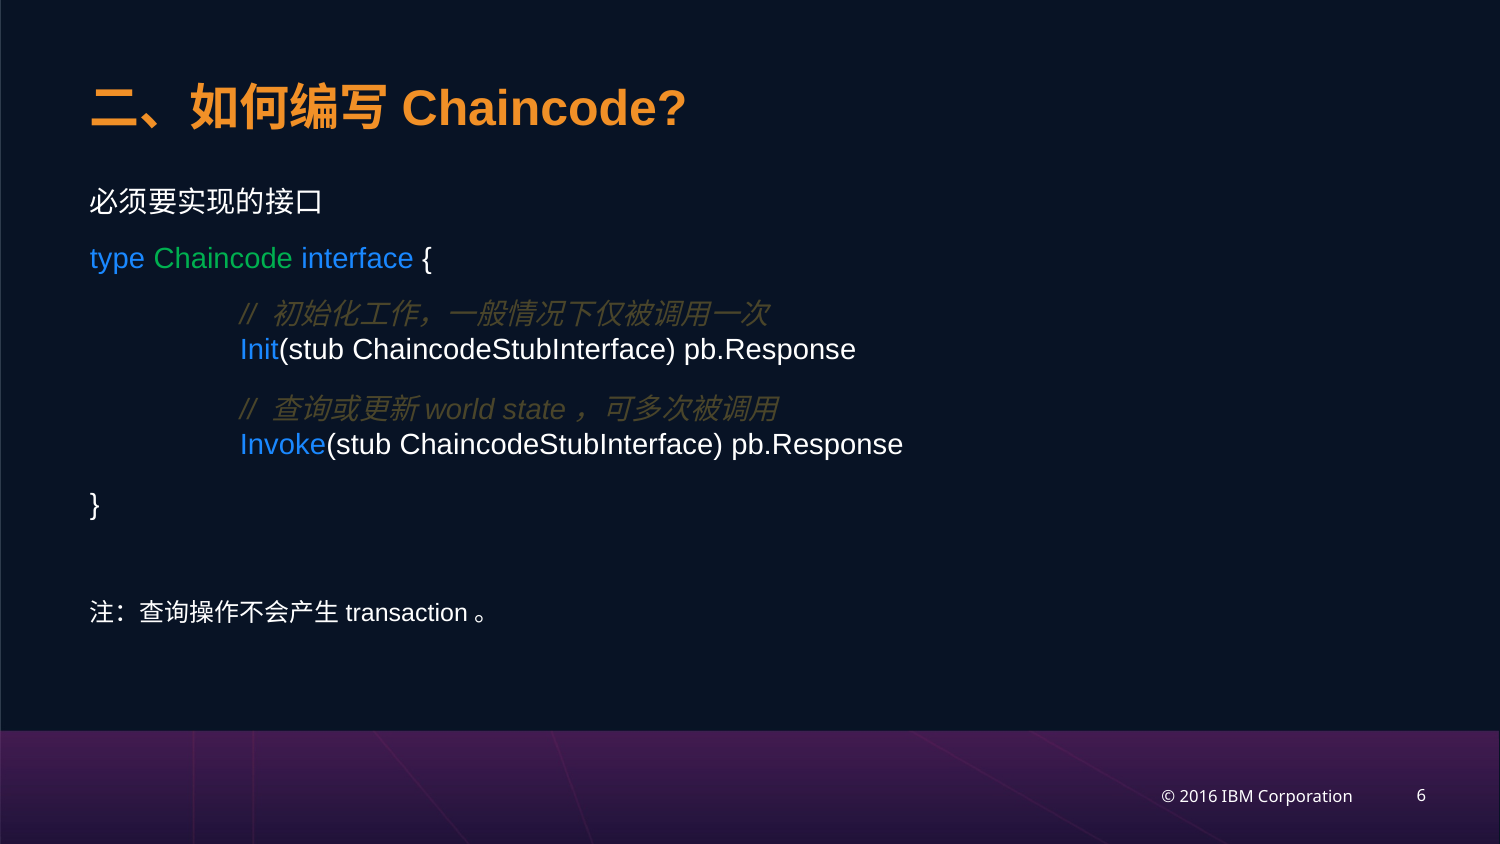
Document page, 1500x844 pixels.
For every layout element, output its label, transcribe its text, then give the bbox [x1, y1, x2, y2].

title 二、如何编写Chaincode? [75, 75, 1058, 144]
list 必须要实现的接口 type Chaincode interface { // 初始化工作，一般情况下仅被调用一次 Init(stub ChaincodeStubInterface) pb.Response // 查询或更新world state，可多次被调用 Invoke(stub ChaincodeStubInterface) pb.Response } 注：查询操作不会产生transaction。 [75, 176, 1449, 728]
picture [0, 0, 1500, 844]
